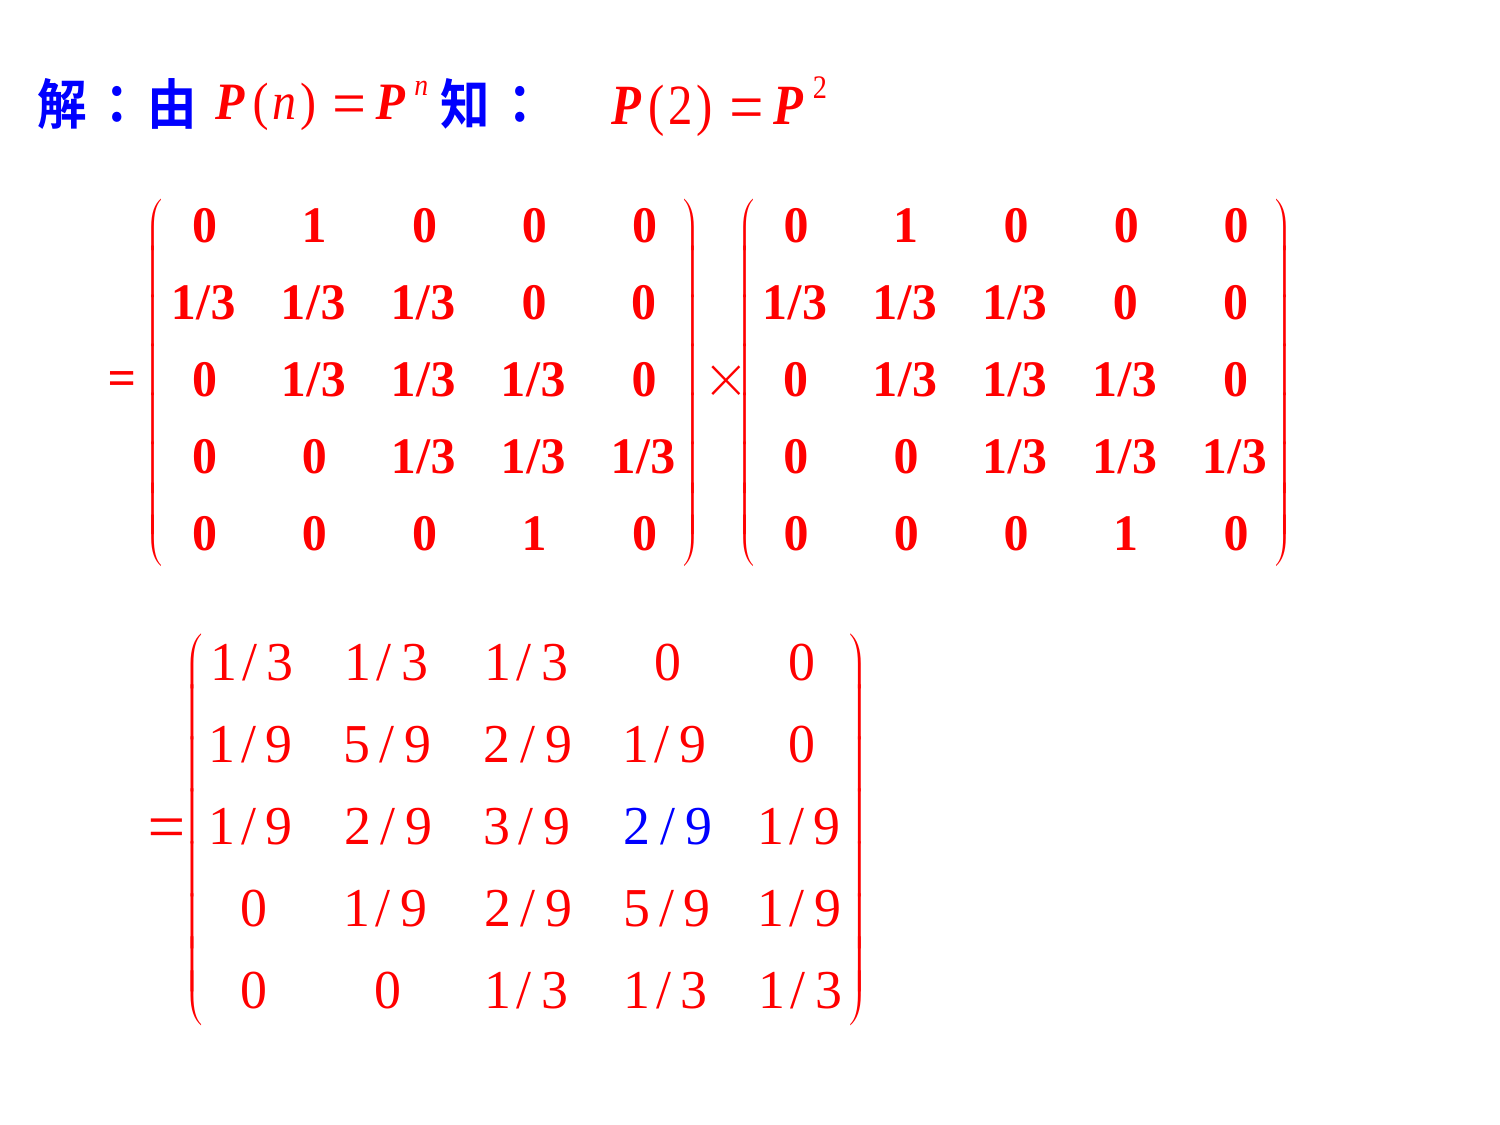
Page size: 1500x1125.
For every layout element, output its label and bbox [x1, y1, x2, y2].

text_box [137, 624, 876, 1033]
text_box [37, 62, 537, 165]
text_box [599, 62, 837, 145]
text_box [99, 149, 1301, 575]
